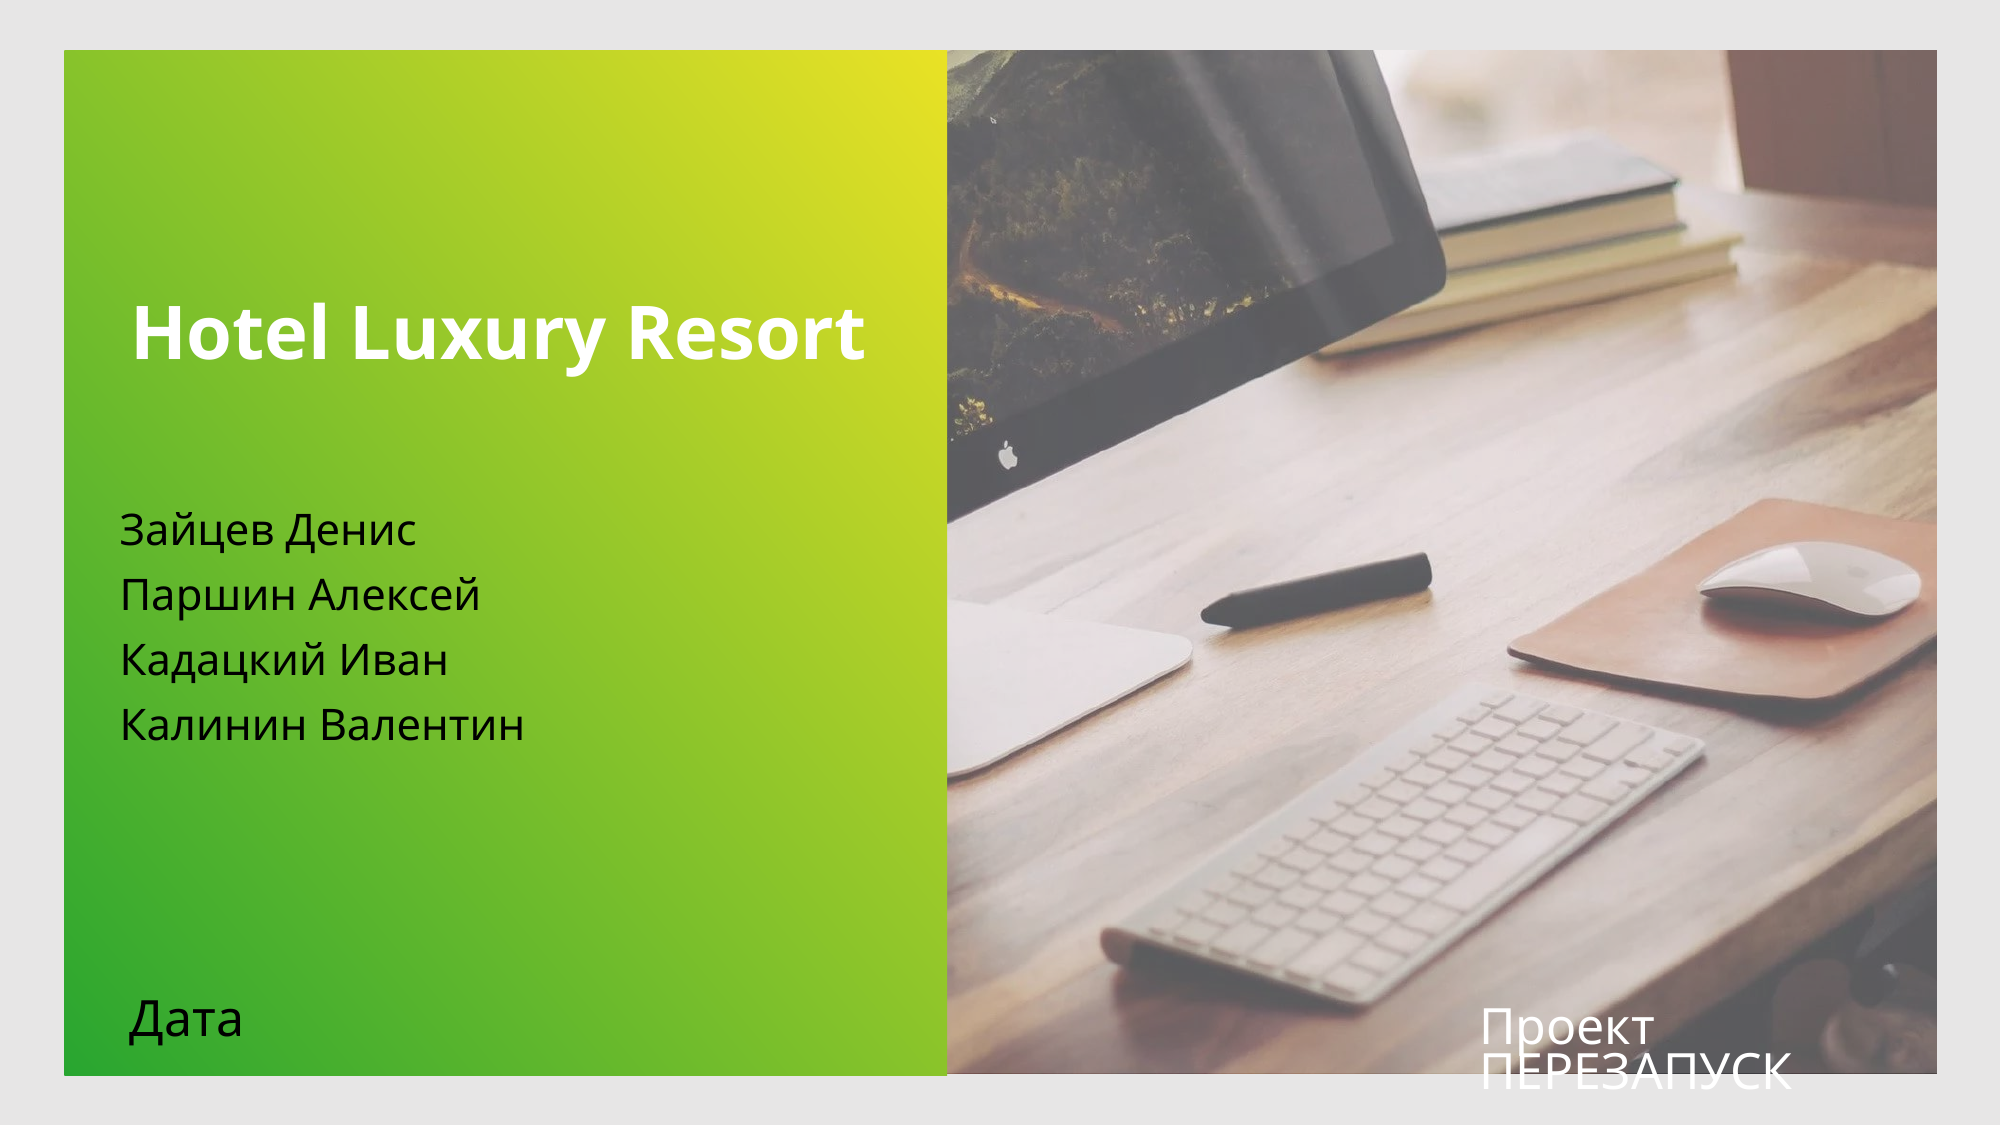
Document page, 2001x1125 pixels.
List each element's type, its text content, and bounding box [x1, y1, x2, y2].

title Hotel Luxury Resort [115, 224, 948, 384]
text_box Дата [115, 985, 948, 1064]
list Зайцев Денис Паршин Алексей Кадацкий Иван Калинин Валентин [104, 500, 948, 760]
